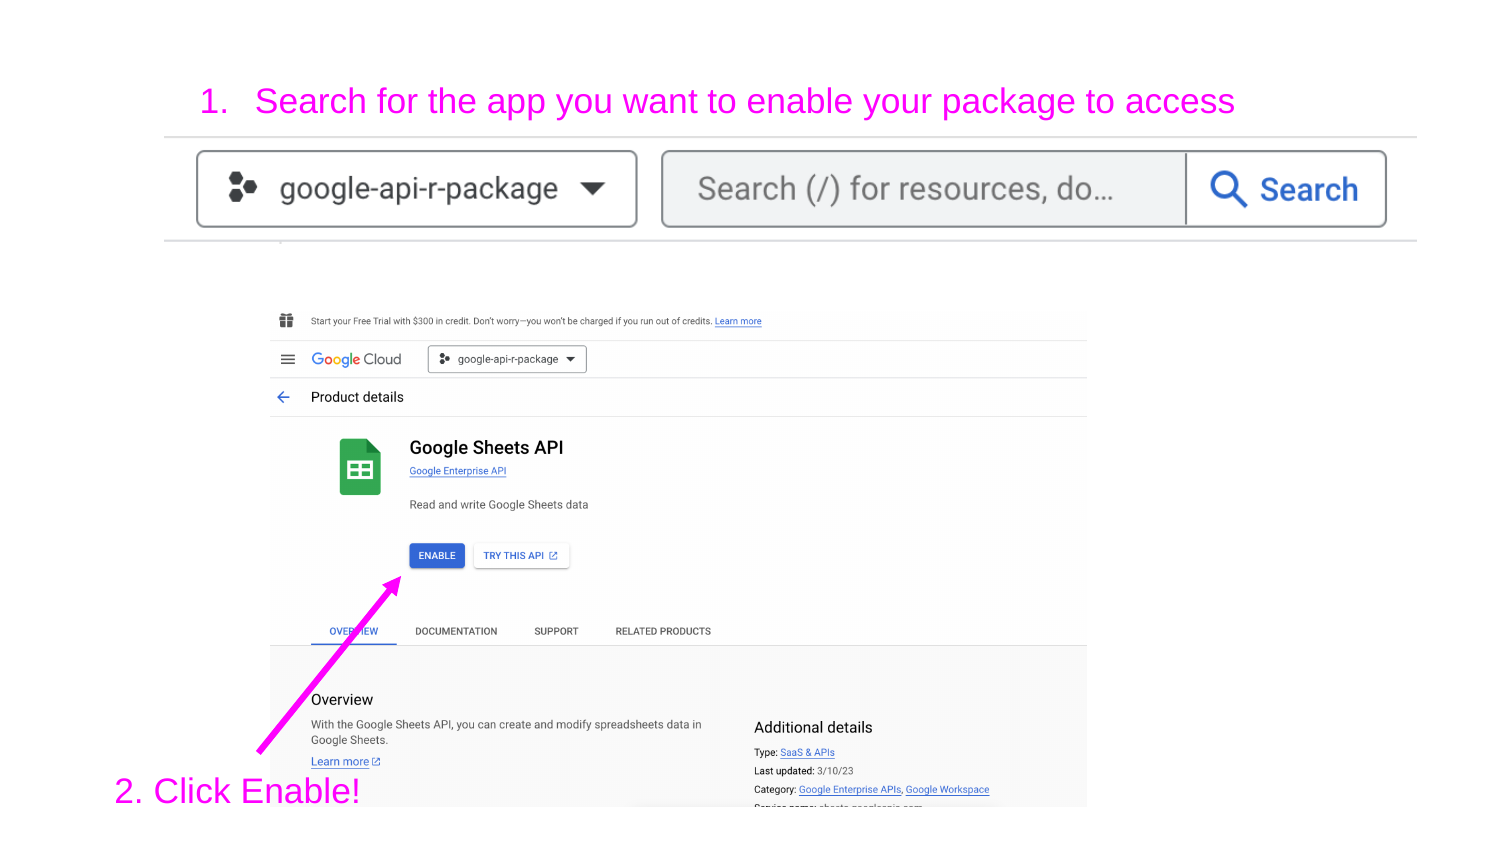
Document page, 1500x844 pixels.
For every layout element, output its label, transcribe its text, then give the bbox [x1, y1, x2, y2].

picture [164, 136, 1417, 244]
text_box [258, 575, 402, 754]
text_box Search for the app you want to enable your package to access [164, 63, 1323, 135]
text_box 2. Click Enable! [99, 752, 1258, 826]
picture [269, 311, 1088, 807]
